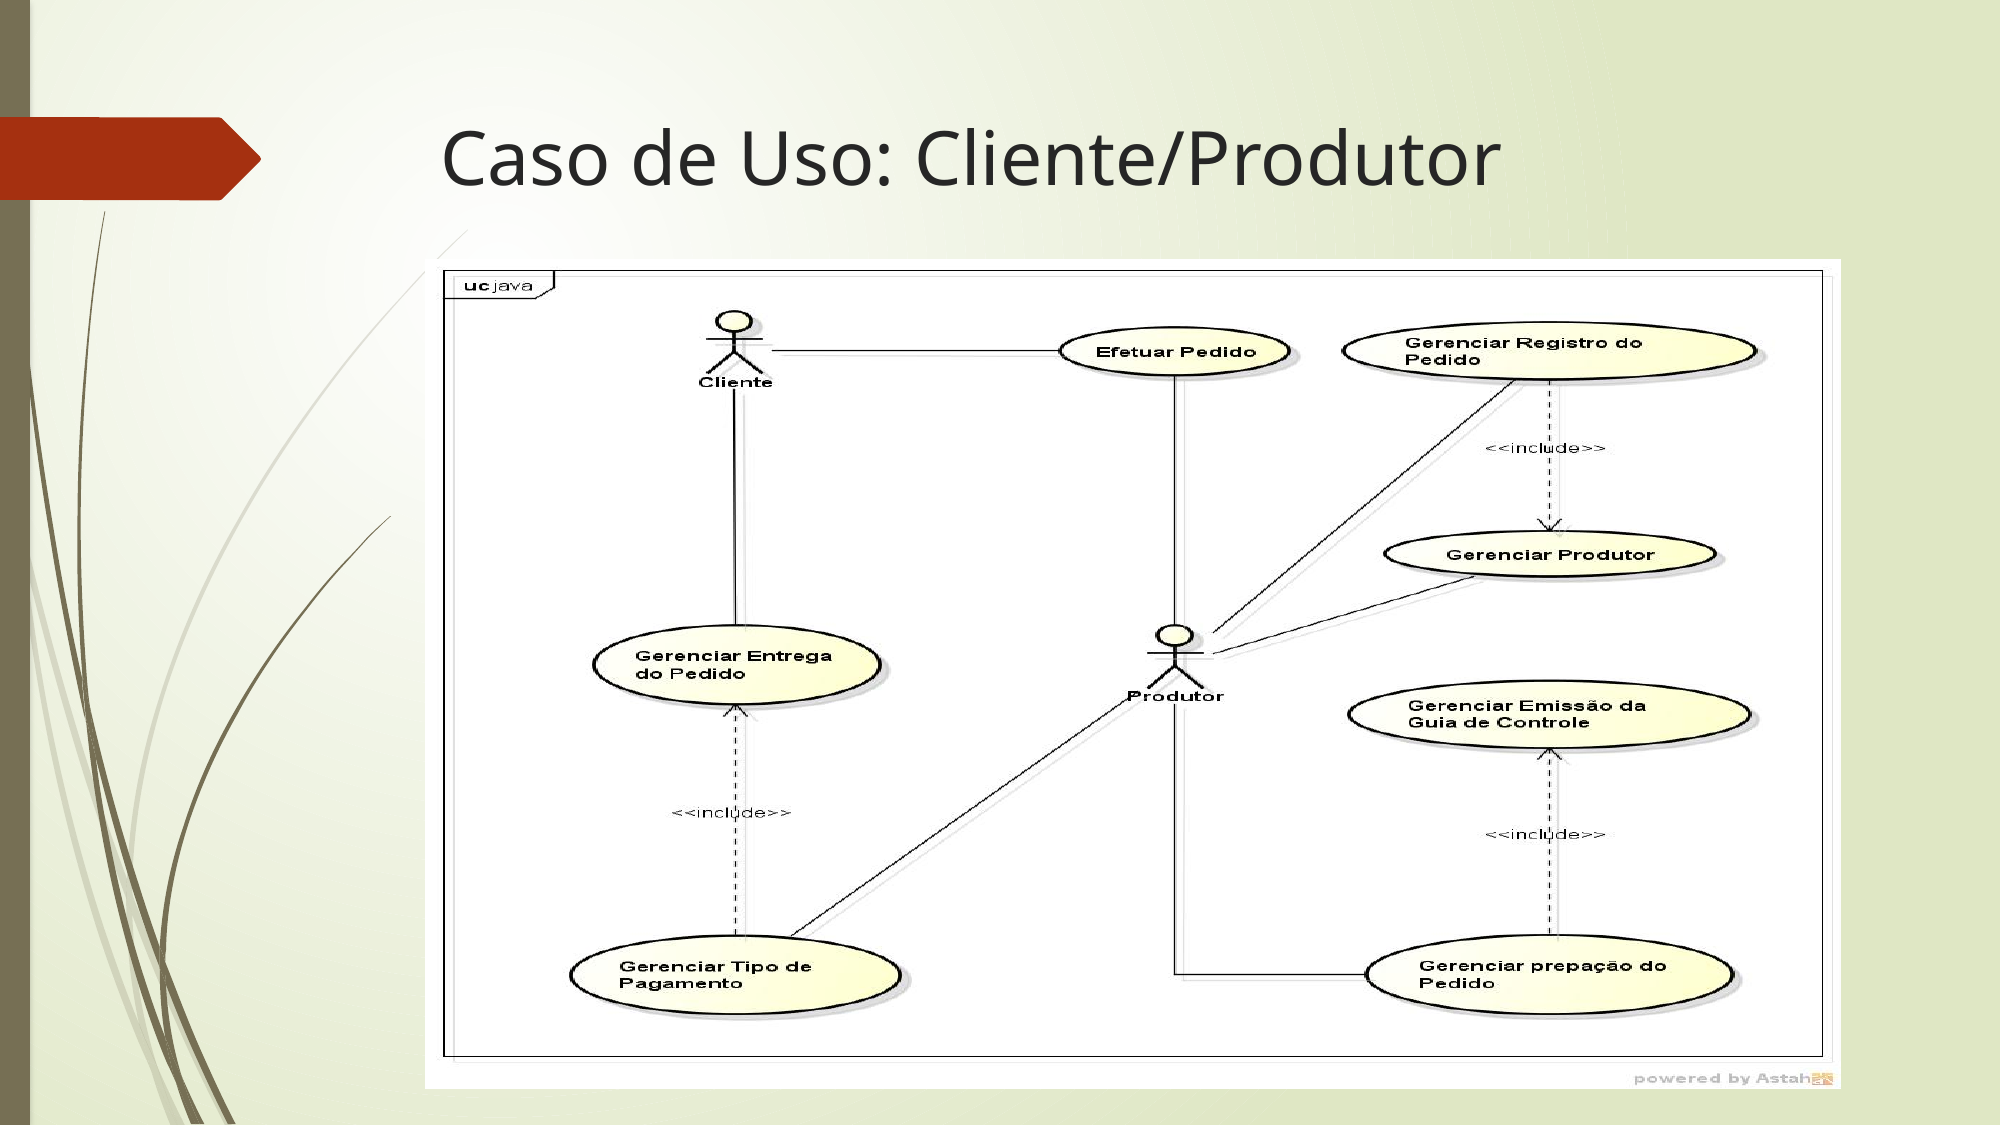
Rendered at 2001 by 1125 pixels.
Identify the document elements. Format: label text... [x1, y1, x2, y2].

picture [425, 259, 1841, 1090]
title Caso de Uso: Cliente/Produtor [425, 102, 1888, 313]
